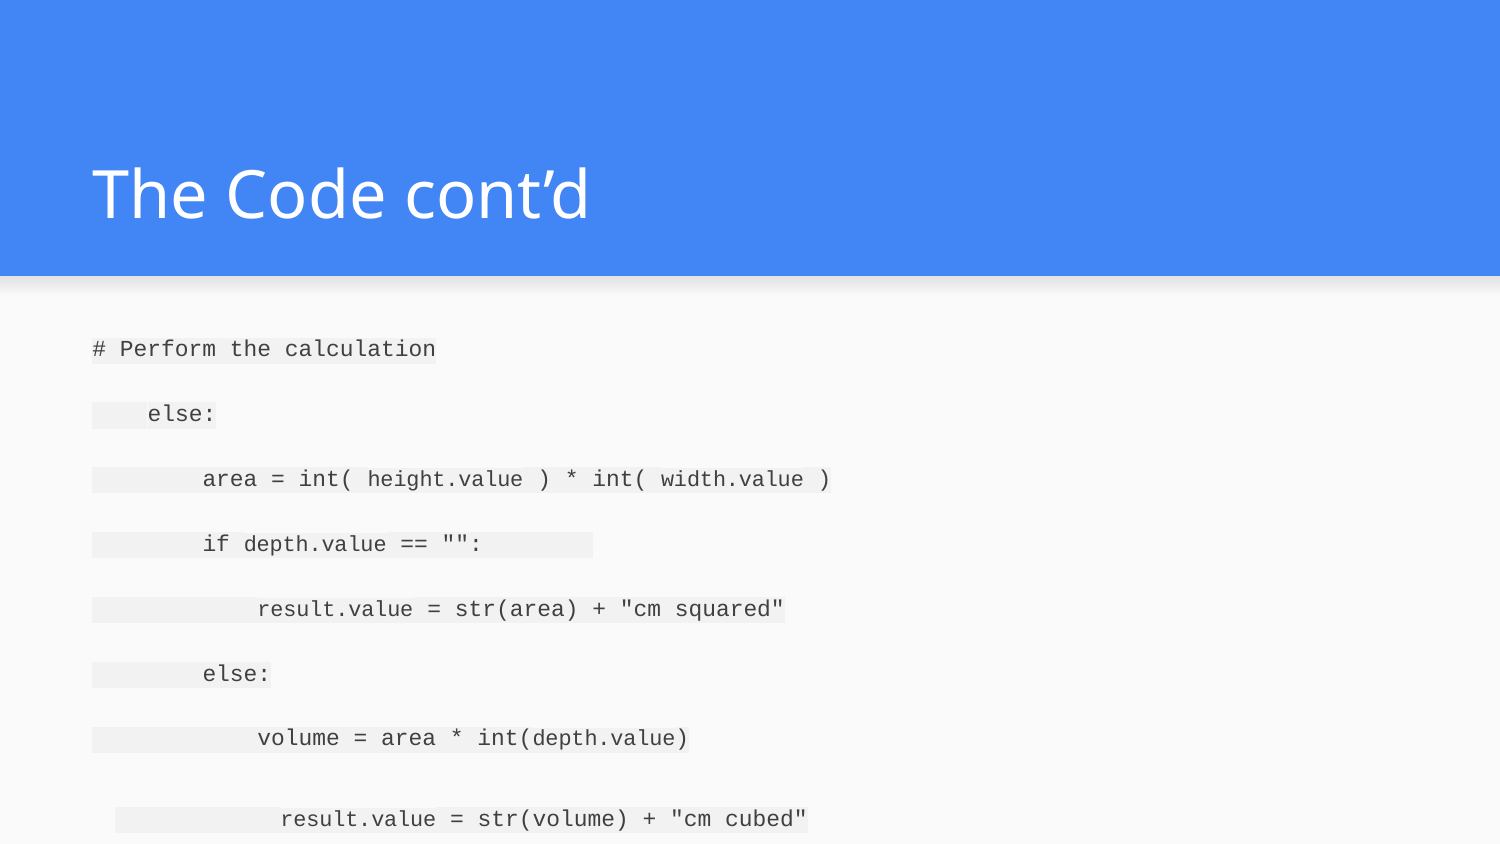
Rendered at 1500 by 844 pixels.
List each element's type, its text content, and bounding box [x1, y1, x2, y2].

title The Code cont’d [77, 121, 1427, 248]
list # Perform the calculation else: area = int( height.value ) * int( width.value ) if depth.value == "": result.value = str(area) + "cm squared" else: volume = area * int(depth.value) result.value = str(volume) + "cm cubed" [77, 314, 1427, 760]
